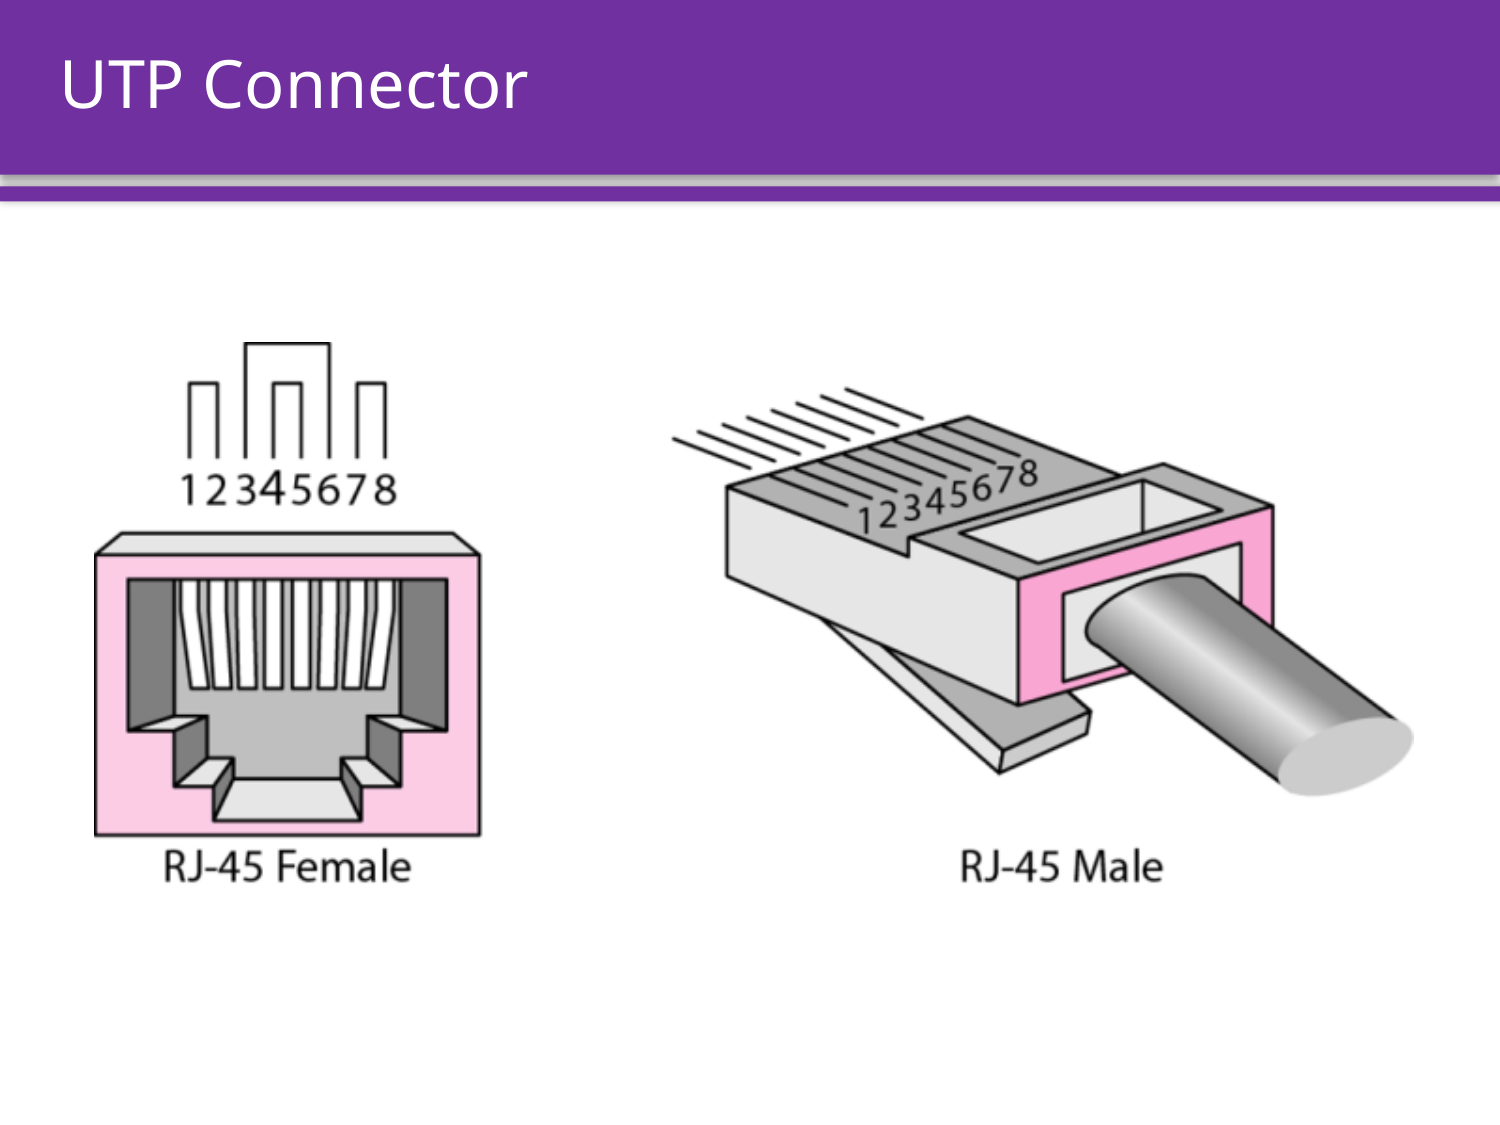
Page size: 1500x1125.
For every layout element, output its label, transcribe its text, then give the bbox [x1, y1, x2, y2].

title UTP Connector [44, 0, 1464, 175]
picture [94, 342, 1414, 894]
